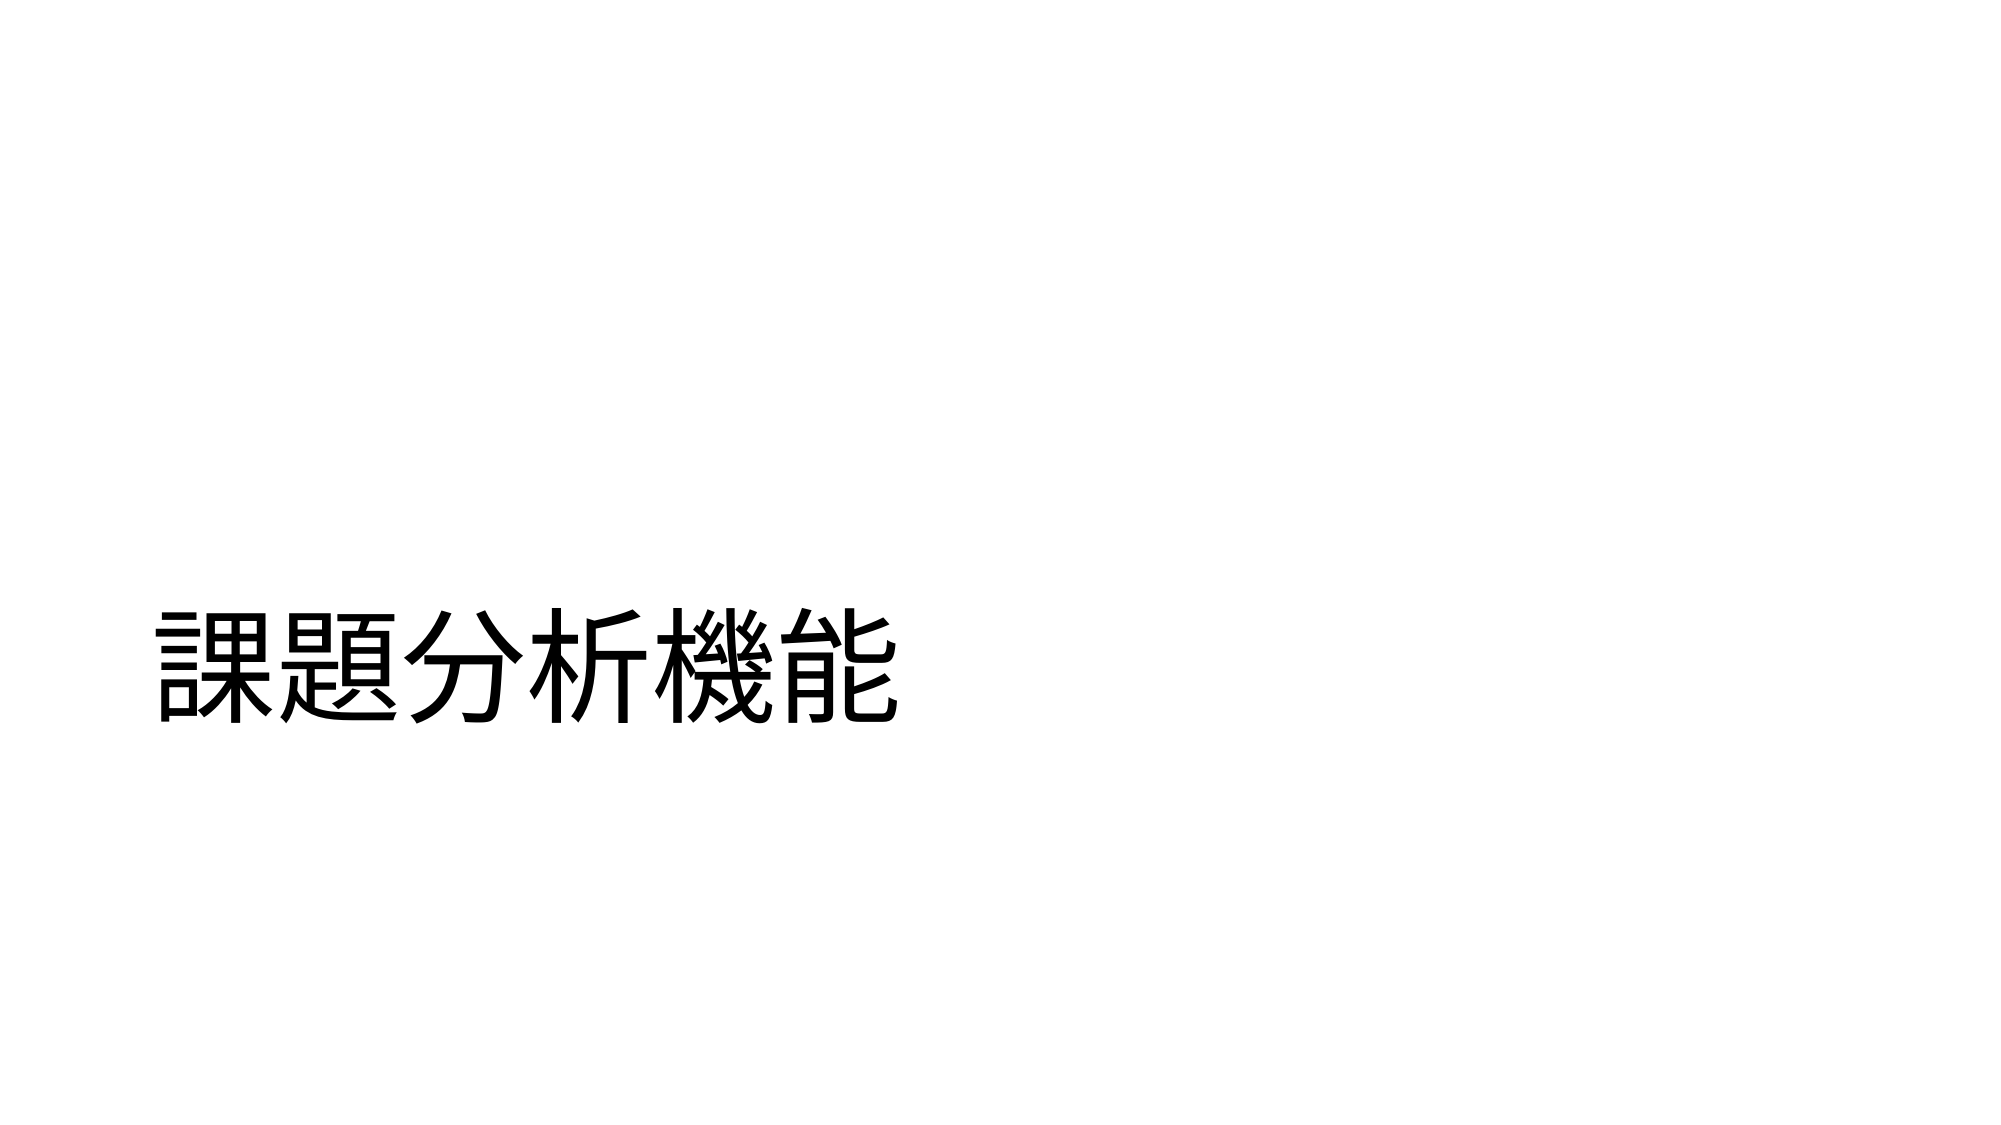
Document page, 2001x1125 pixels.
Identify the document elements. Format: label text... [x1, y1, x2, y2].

title 課題分析機能 [136, 280, 1862, 749]
